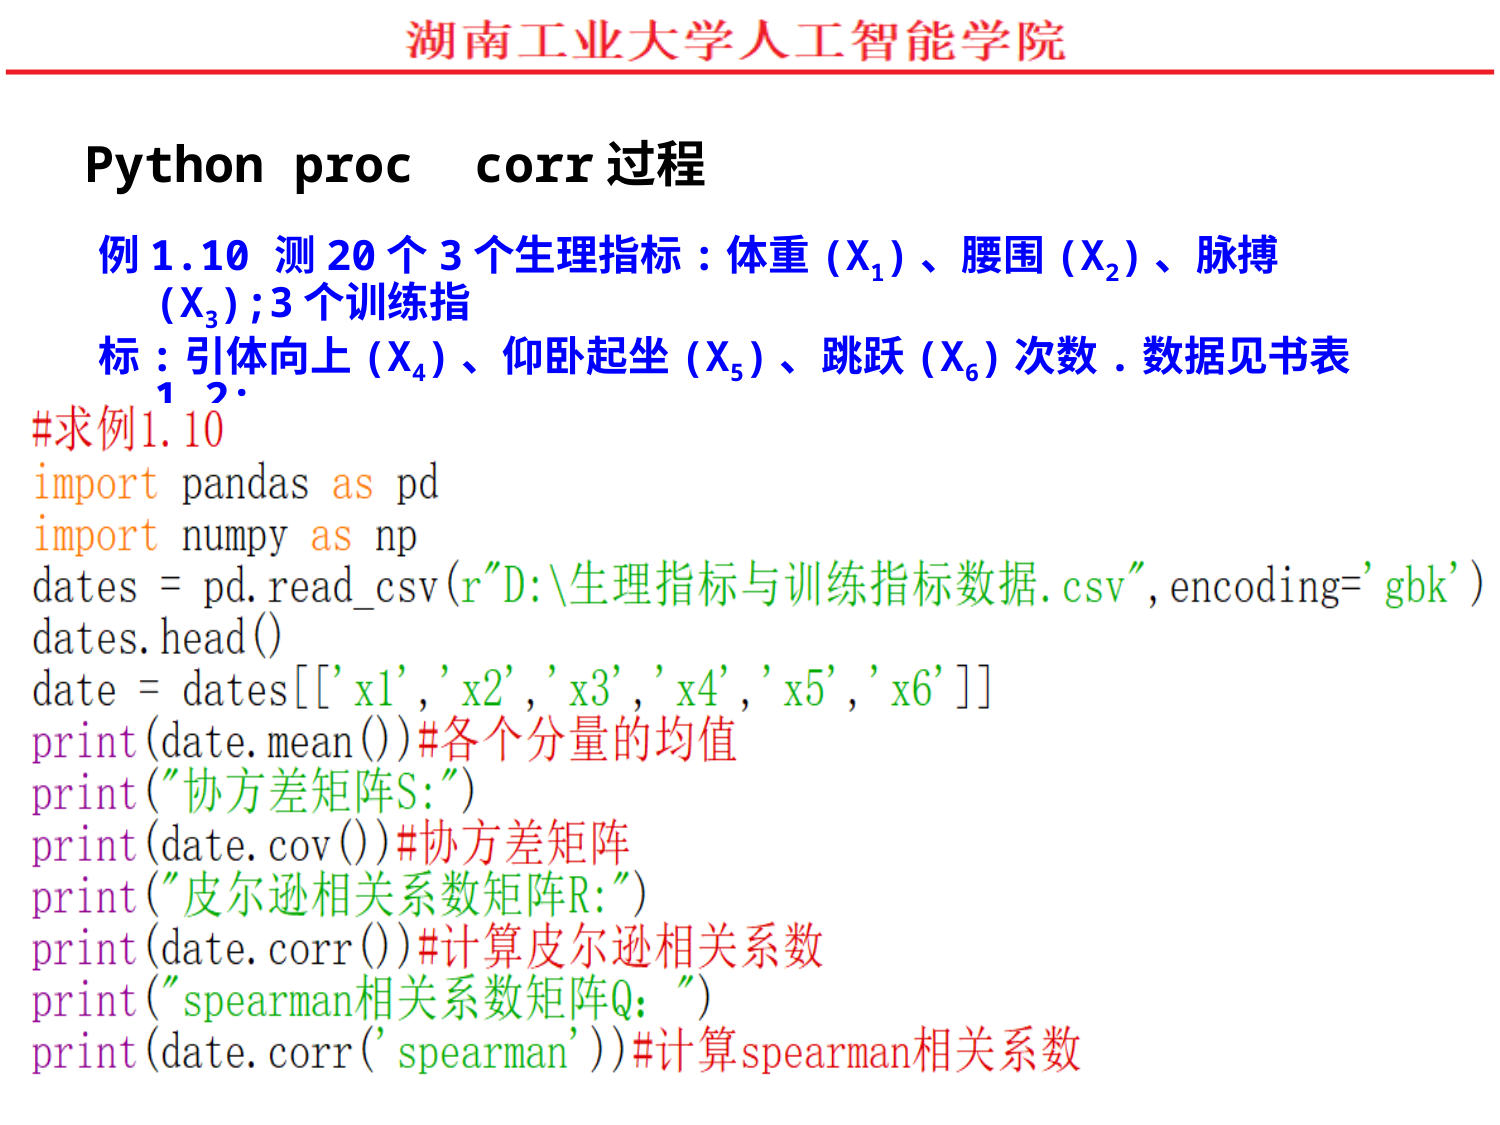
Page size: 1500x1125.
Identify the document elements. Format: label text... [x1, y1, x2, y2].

text_box Python proc corr过程 [9, 95, 1374, 201]
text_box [29, 403, 1500, 1103]
picture [5, 0, 1495, 1025]
list 例1.10 测20个3个生理指标:体重(X1)、腰围(X2)、脉搏(X3);3个训练指 标:引体向上(X4)、仰卧起坐(X5)、跳跃(X6)次数.数据见书表1.2: 解: 程序： [82, 221, 1418, 400]
